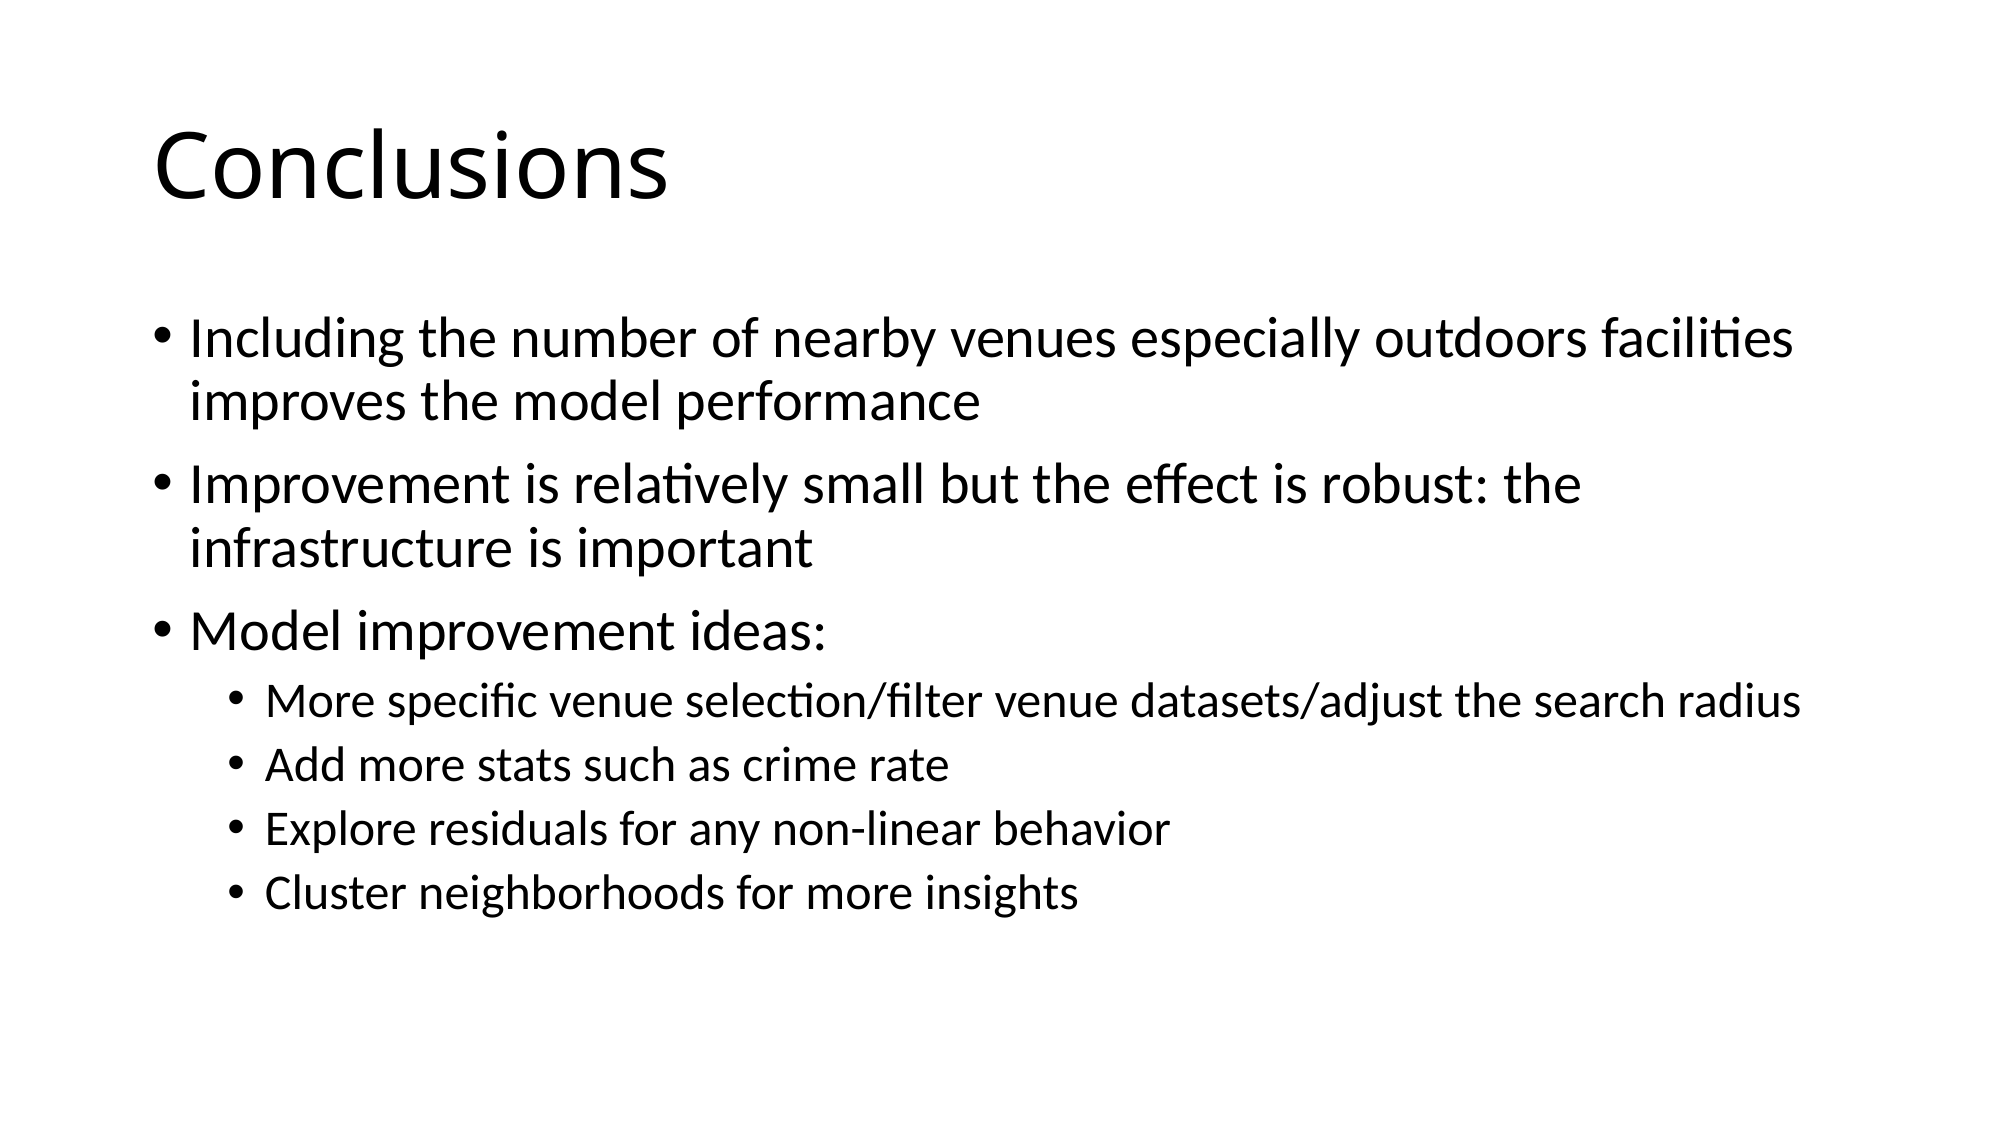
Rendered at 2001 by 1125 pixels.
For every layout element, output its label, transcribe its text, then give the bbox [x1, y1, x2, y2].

title Conclusions [137, 59, 1863, 278]
list Including the number of nearby venues especially outdoors facilities improves the model performance Improvement is relatively small but the effect is robust: the infrastructure is important Model improvement ideas: More specific venue selection/filter venue datasets/adjust the search radius Add more stats such as crime rate Explore residuals for any non-linear behavior Cluster neighborhoods for more insights [137, 299, 1863, 1014]
